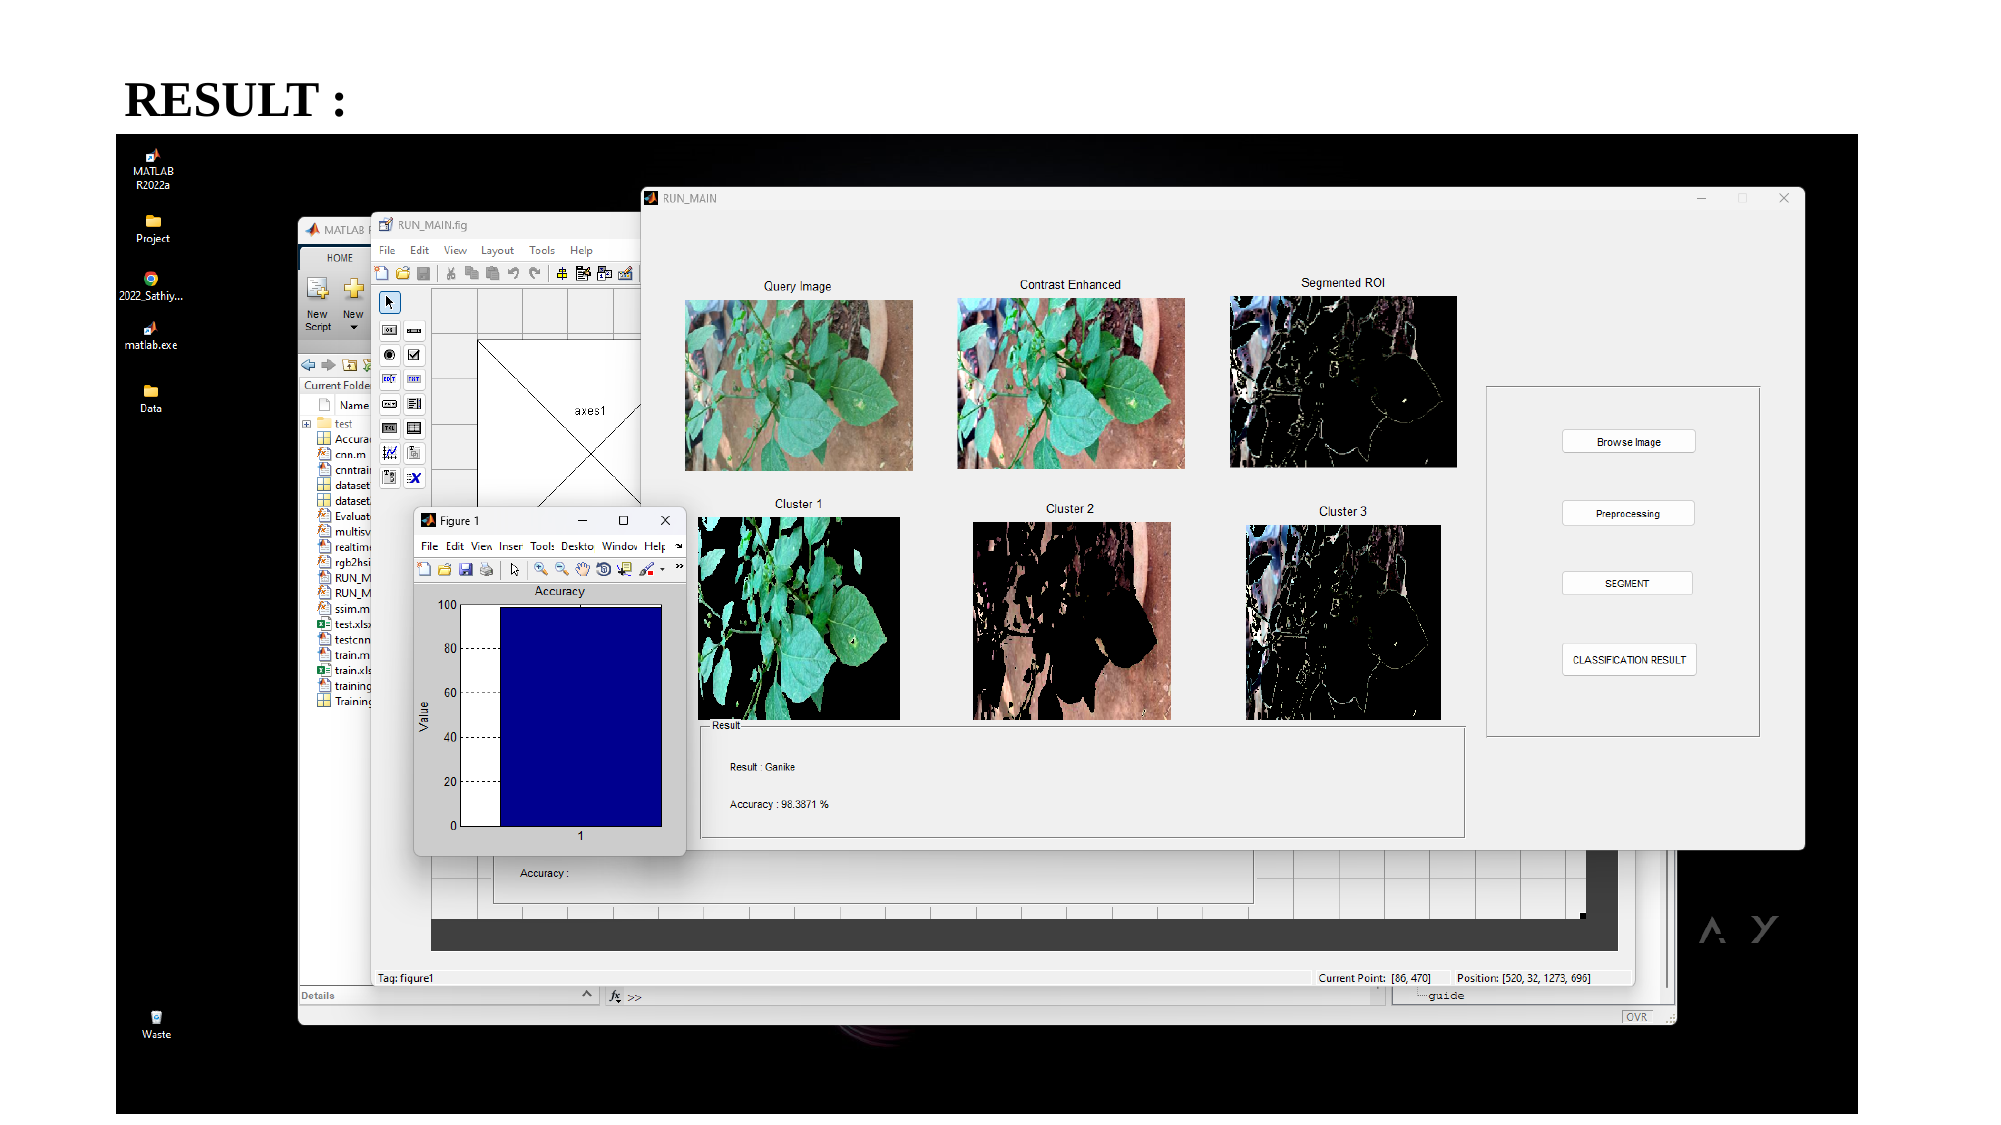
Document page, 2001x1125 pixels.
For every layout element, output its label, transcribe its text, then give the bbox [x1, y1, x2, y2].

picture [116, 134, 1858, 1114]
text_box RESULT : [116, 58, 1102, 134]
